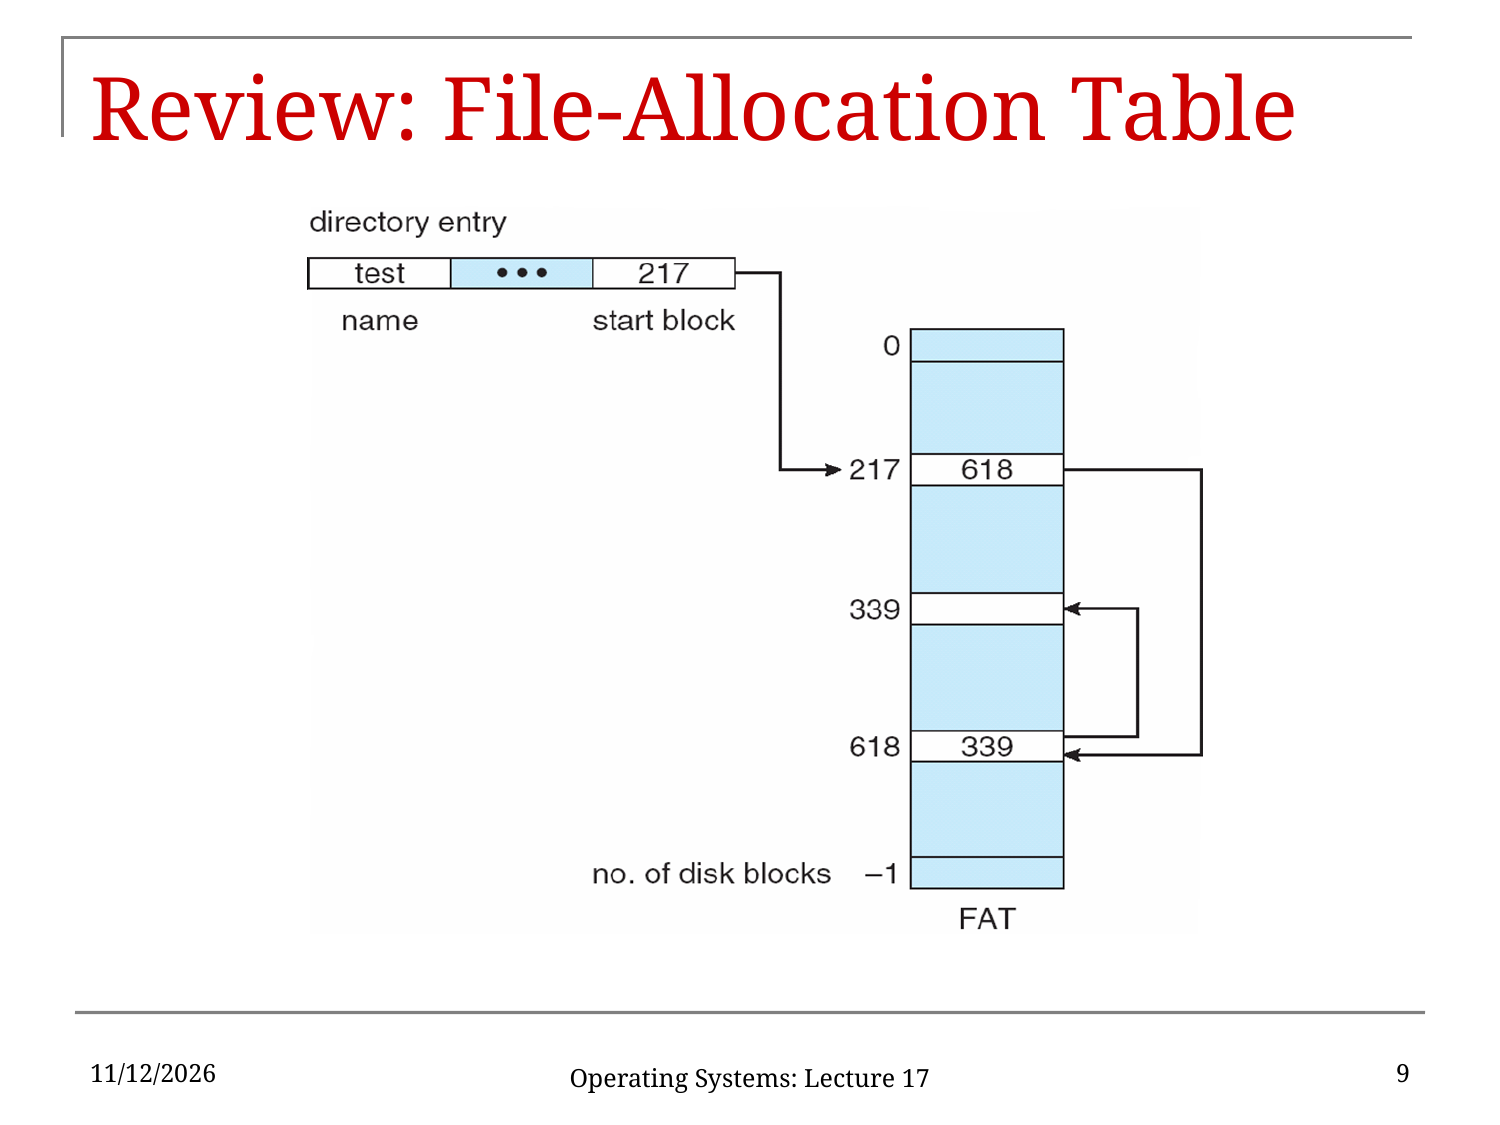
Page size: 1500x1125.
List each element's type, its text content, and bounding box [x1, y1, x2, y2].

picture [306, 201, 1207, 935]
slide_number 9 [1074, 1023, 1426, 1100]
title Review: File-Allocation Table [75, 45, 1425, 163]
footer Operating Systems: Lecture 17 [512, 1024, 988, 1101]
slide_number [74, 1023, 426, 1100]
